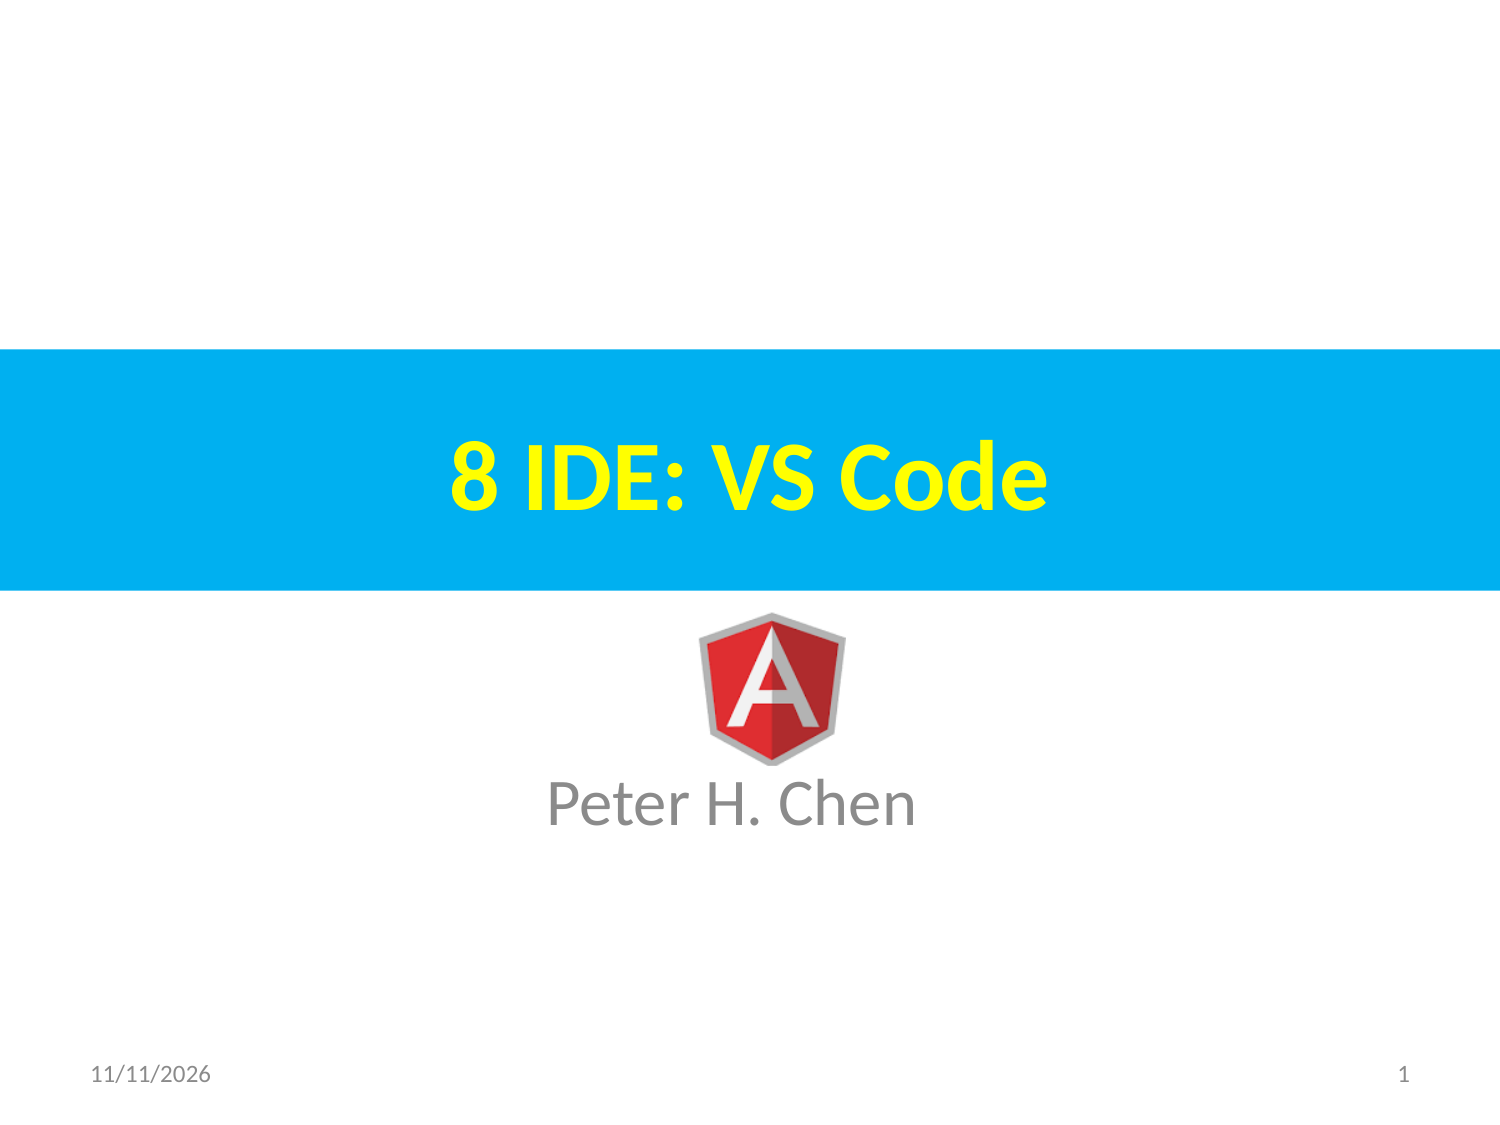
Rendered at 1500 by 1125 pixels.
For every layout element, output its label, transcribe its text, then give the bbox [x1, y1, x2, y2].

picture [694, 609, 846, 771]
slide_number 1 [1074, 1042, 1425, 1103]
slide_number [75, 1042, 425, 1103]
subtitle Peter H. Chen [206, 751, 1257, 866]
title 8 IDE: VS Code [0, 349, 1500, 591]
